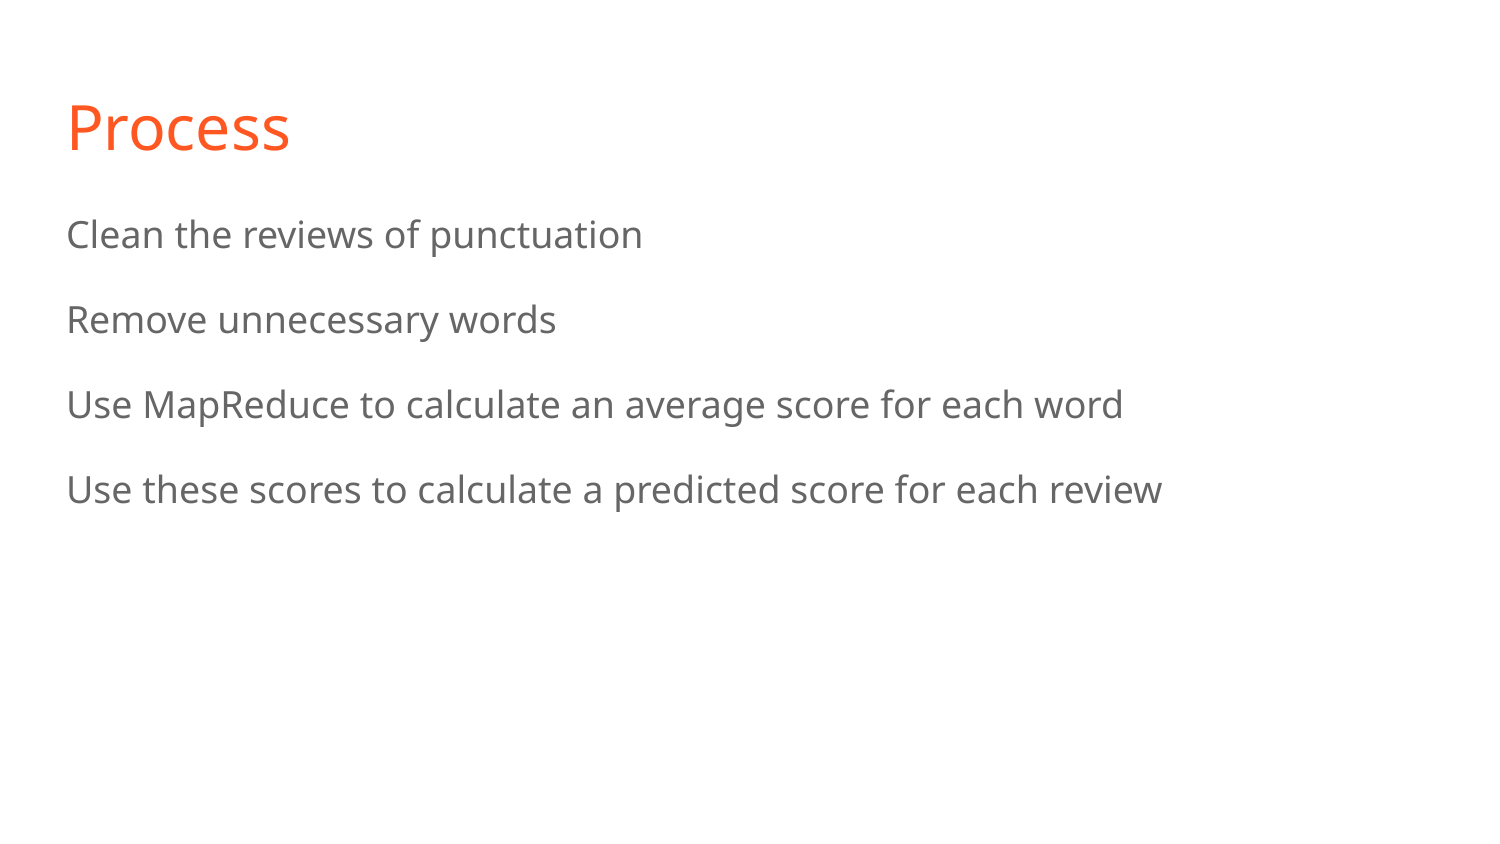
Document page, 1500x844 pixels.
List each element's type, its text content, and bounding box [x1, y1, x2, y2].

list Clean the reviews of punctuation Remove unnecessary words Use MapReduce to calculate an average score for each word Use these scores to calculate a predicted score for each review [51, 189, 1449, 750]
title Process [51, 72, 1449, 167]
